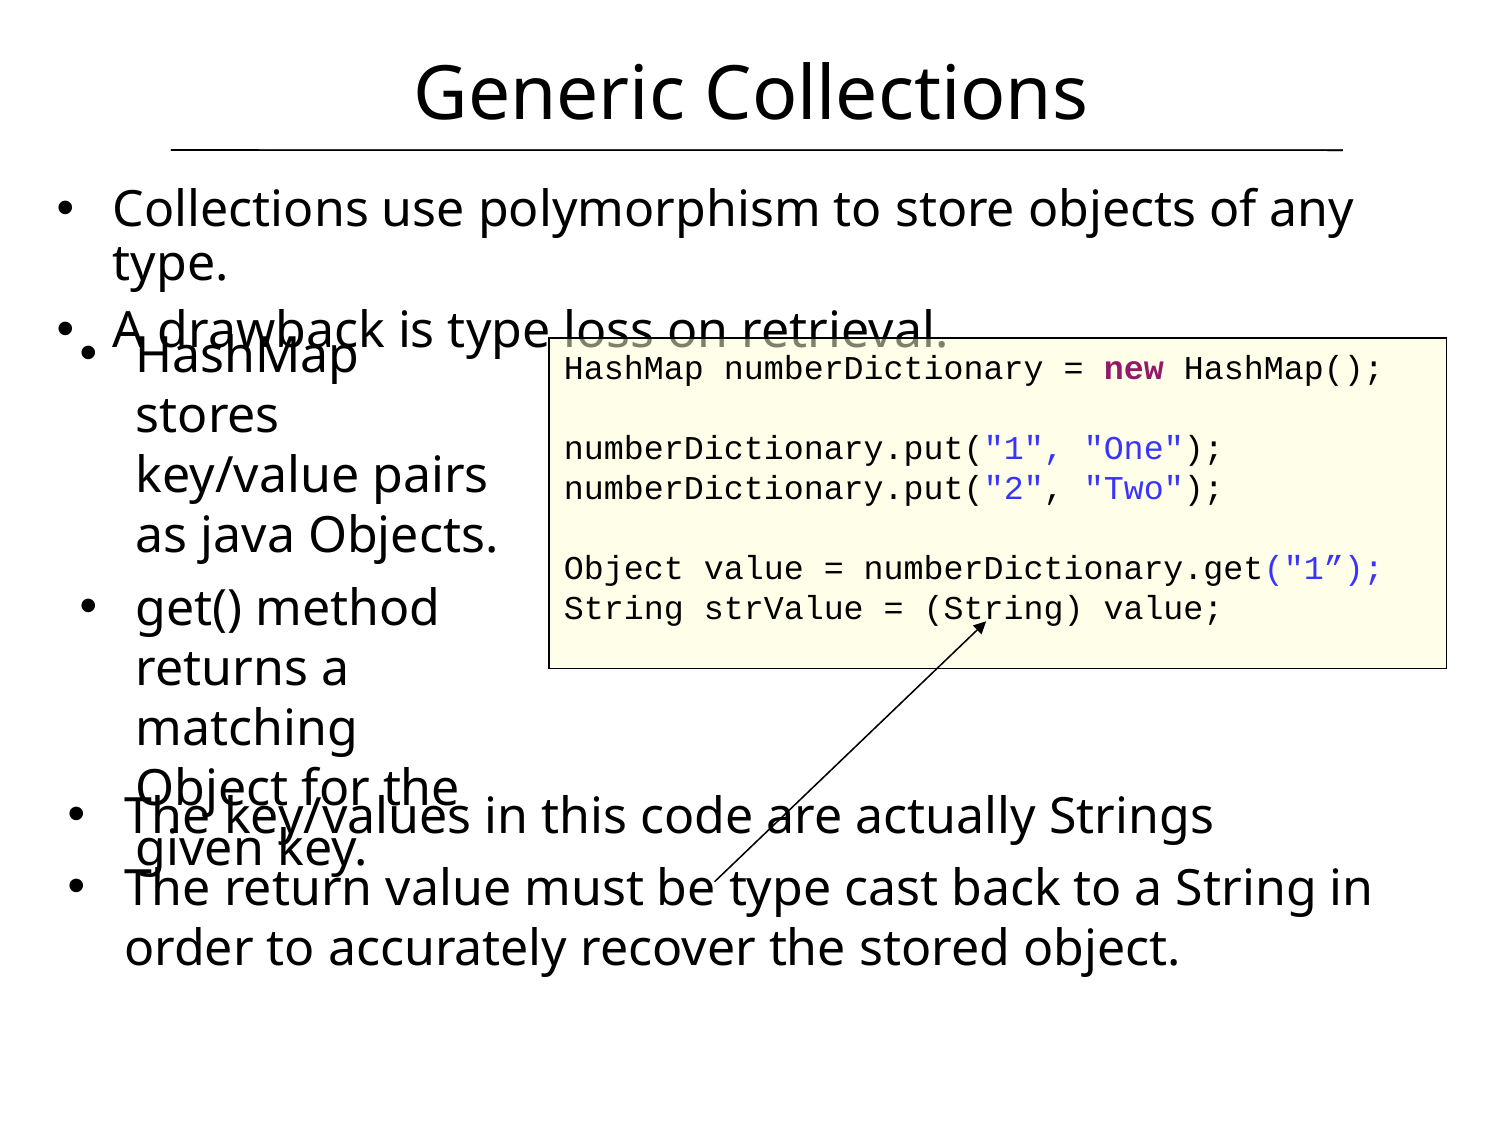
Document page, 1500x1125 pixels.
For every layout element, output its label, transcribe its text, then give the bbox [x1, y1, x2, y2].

text_box HashMap stores key/value pairs as java Objects. get() method returns a matching Object for the given key. [64, 314, 528, 774]
text_box The key/values in this code are actually Strings The return value must be type cast back to a String in order to accurately recover the stored object. [53, 774, 1439, 985]
text_box Collections use polymorphism to store objects of any type. A drawback is type loss on retrieval. [41, 175, 1428, 367]
text_box Generic Collections [75, 35, 1428, 143]
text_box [548, 337, 1448, 669]
